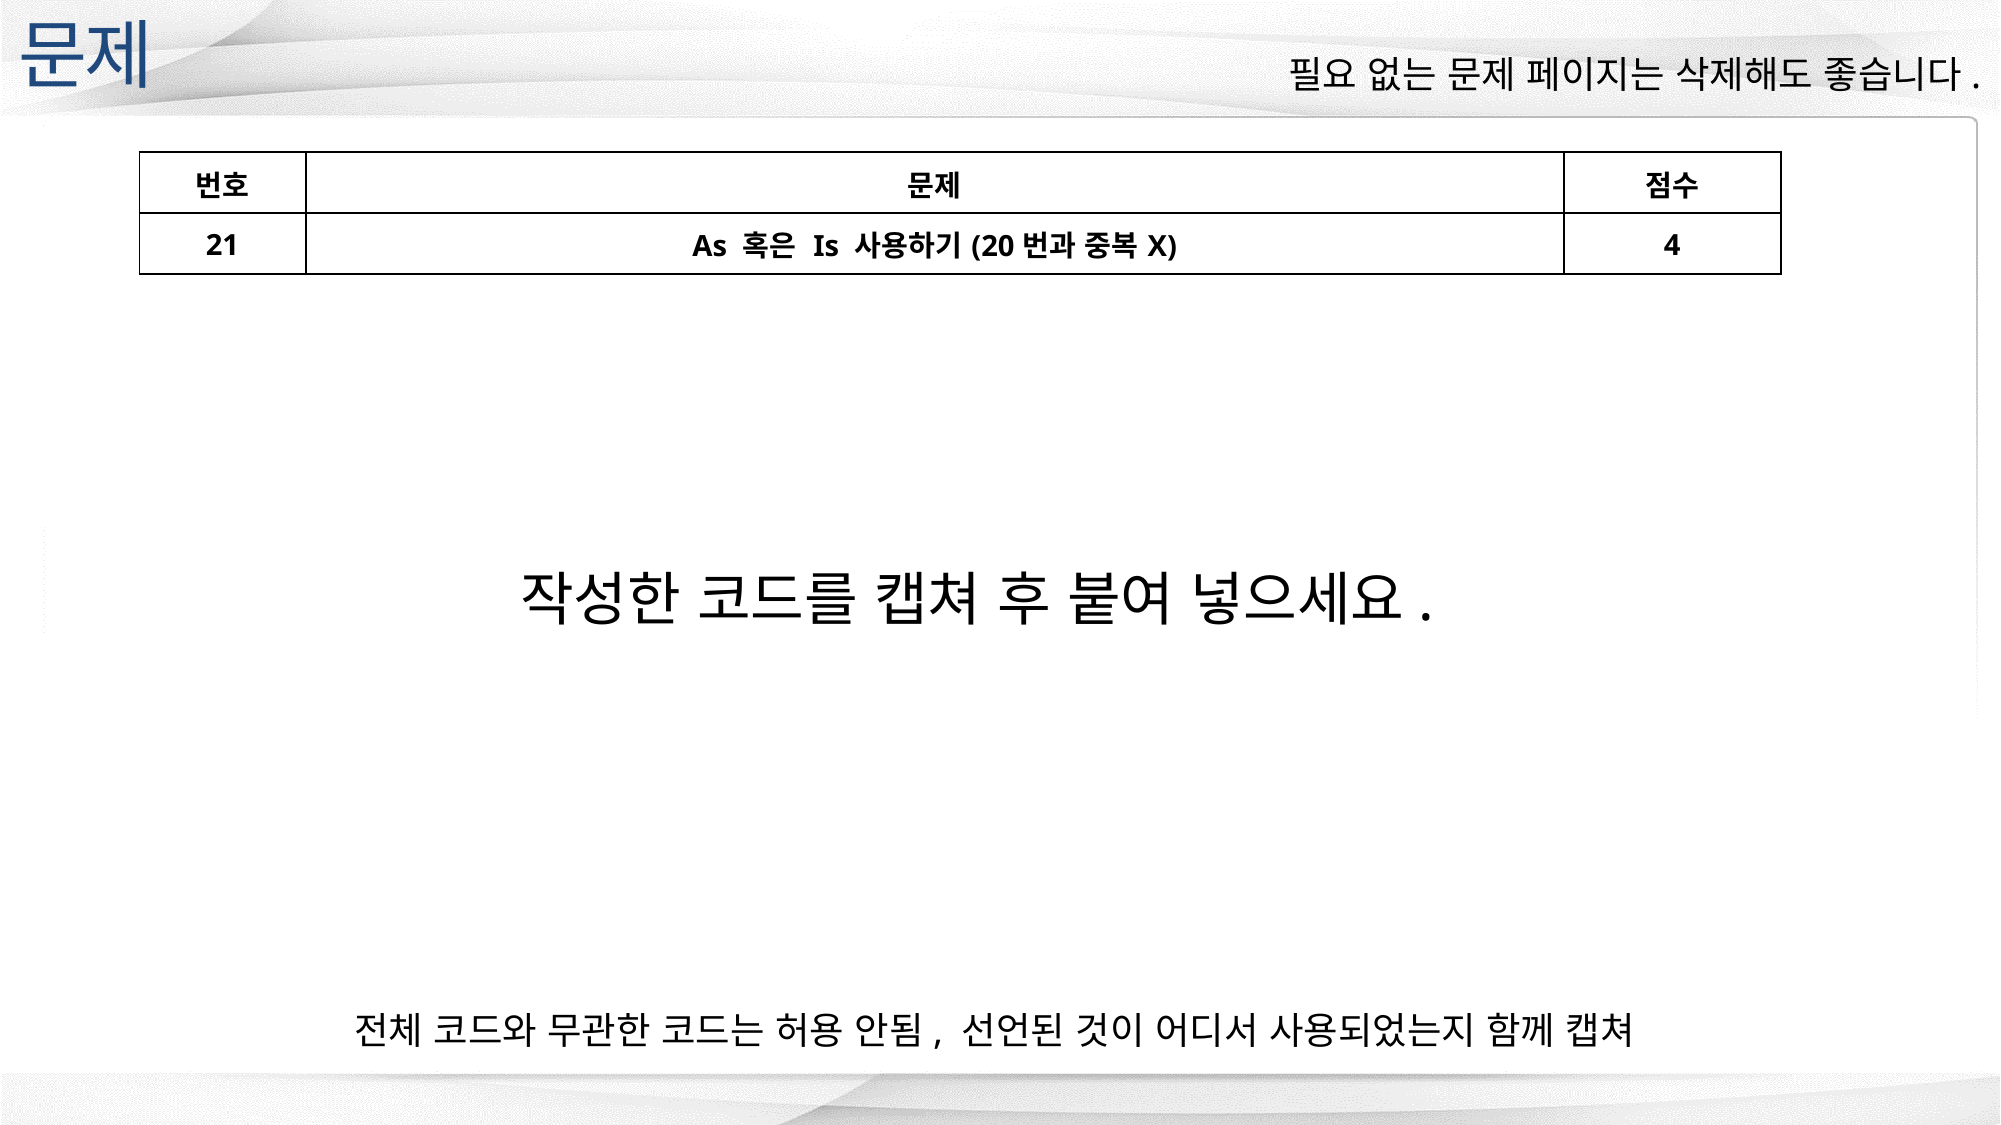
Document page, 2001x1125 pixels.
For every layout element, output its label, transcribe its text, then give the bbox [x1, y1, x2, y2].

table_cell As 혹은 Is 사용하기(20번과 중복X) [307, 214, 1563, 273]
text_box 문제 [4, 0, 920, 106]
text_box 전체 코드와 무관한 코드는 허용 안됨, 선언된 것이 어디서 사용되었는지 함께 캡쳐 [139, 999, 1861, 1063]
picture [0, 0, 2000, 1125]
table_cell 21 [140, 214, 305, 273]
table_header 점수 [1565, 153, 1780, 212]
text_box 필요 없는 문제 페이지는 삭제해도 좋습니다. [1247, 44, 1996, 107]
text_box 작성한 코드를 캡쳐 후 붙여 넣으세요. [379, 562, 1575, 625]
table_header 번호 [140, 153, 305, 212]
table_header 문제 [307, 153, 1563, 212]
table_cell 4 [1565, 214, 1780, 273]
